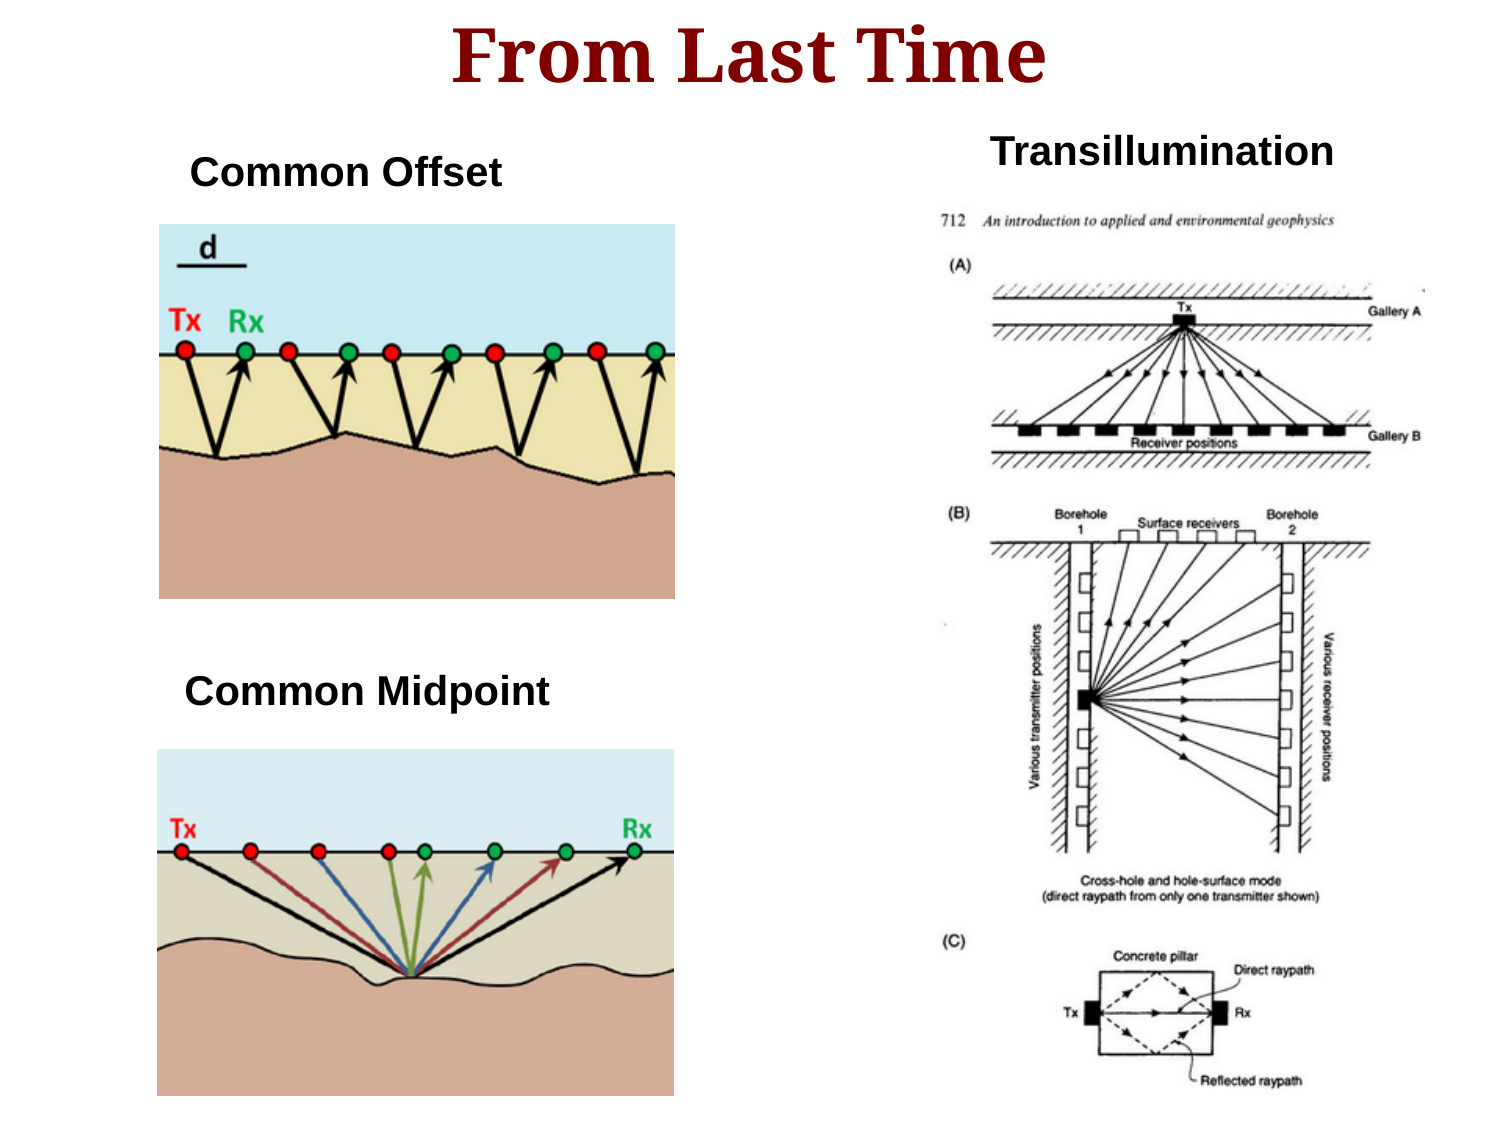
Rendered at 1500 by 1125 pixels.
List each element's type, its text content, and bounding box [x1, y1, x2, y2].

picture [159, 224, 676, 599]
text_box Transillumination [974, 116, 1438, 182]
text_box From Last Time [74, 0, 1425, 117]
picture [904, 197, 1426, 1101]
text_box Common Midpoint [169, 656, 633, 722]
text_box Common Offset [174, 137, 638, 203]
picture [157, 749, 674, 1096]
